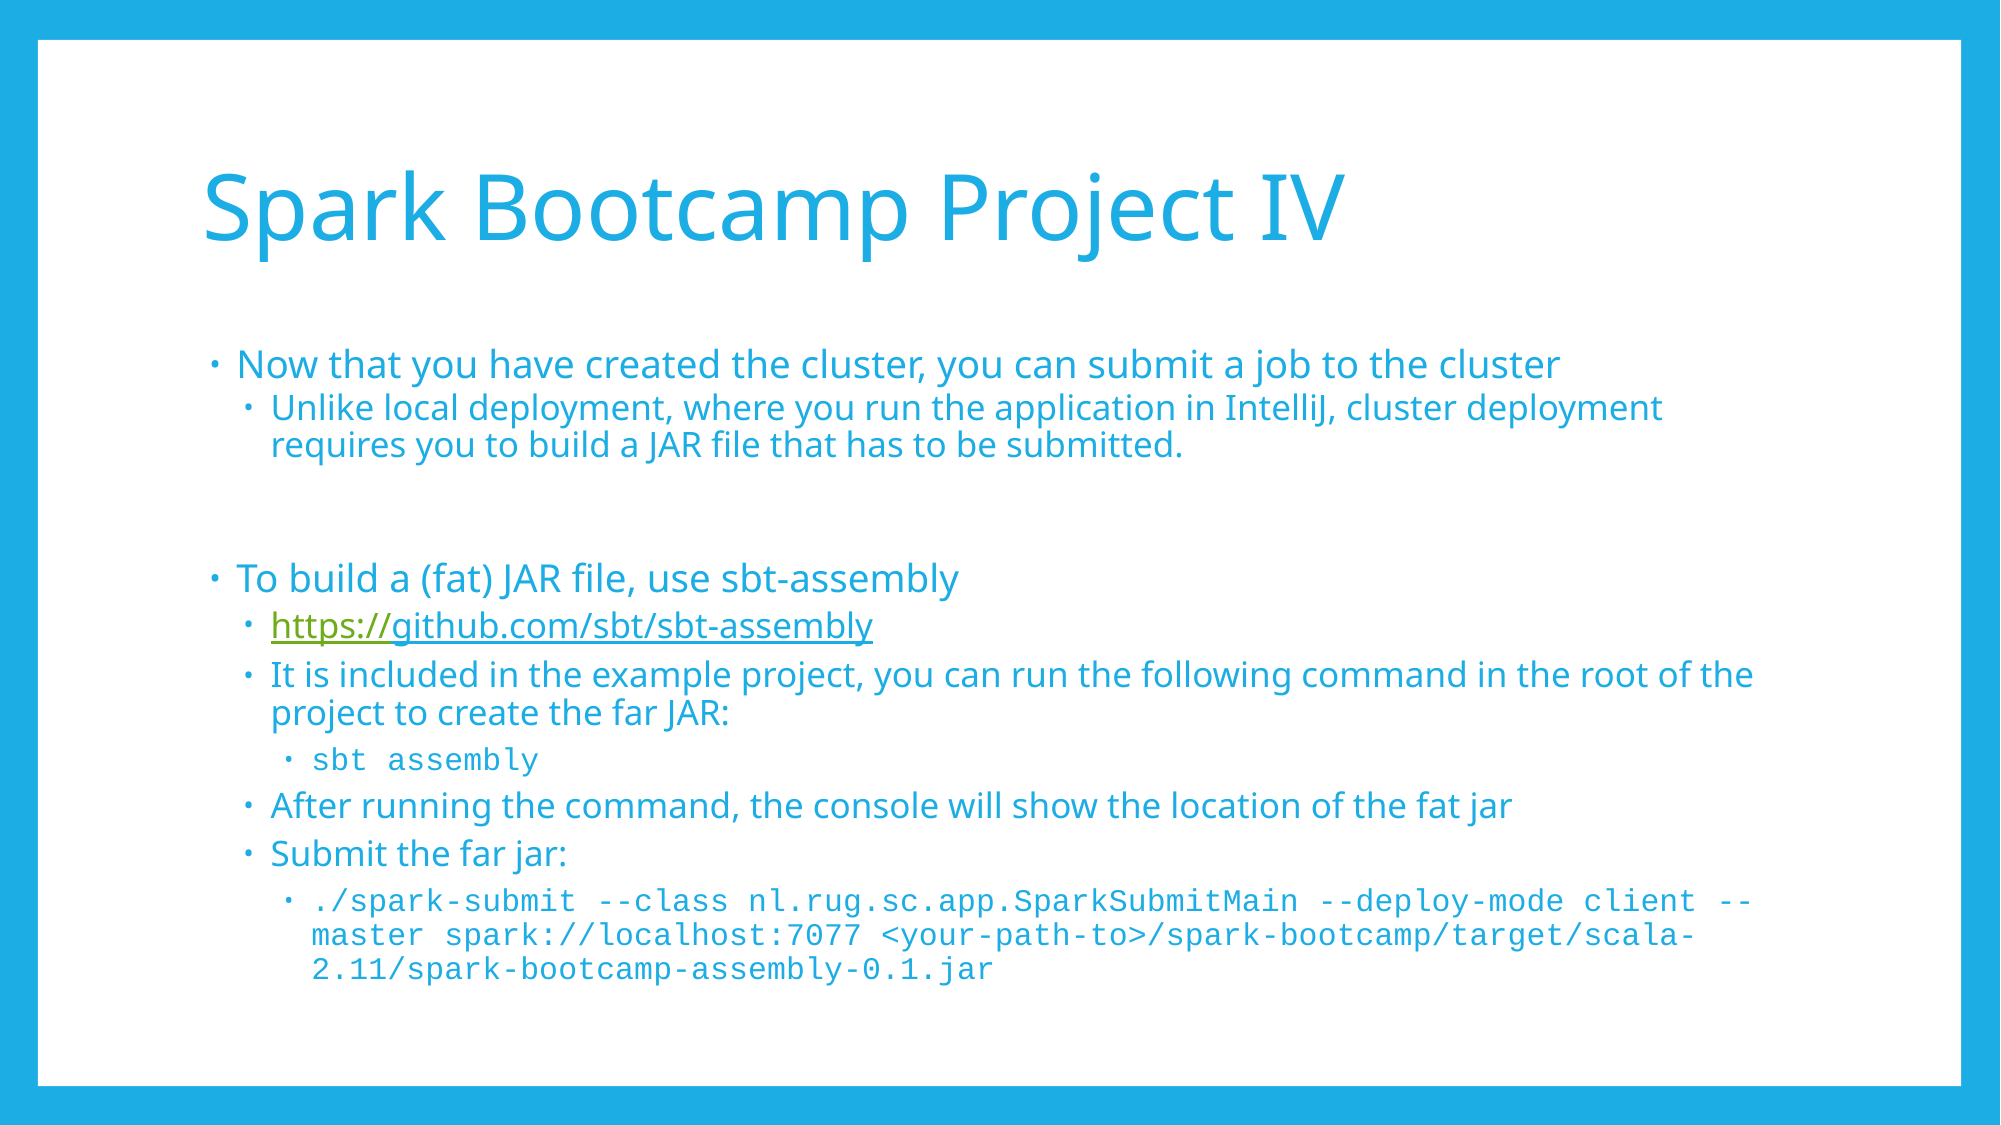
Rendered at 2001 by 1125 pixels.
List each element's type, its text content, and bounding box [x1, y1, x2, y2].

list Now that you have created the cluster, you can submit a job to the cluster Unlike local deployment, where you run the application in IntelliJ, cluster deployment requires you to build a JAR file that has to be submitted. To build a (fat) JAR file, use sbt-assembly https://github.com/sbt/sbt-assembly It is included in the example project, you can run the following command in the root of the project to create the far JAR: sbt assembly After running the command, the console will show the location of the fat jar Submit the far jar: ./spark-submit --class nl.rug.sc.app.SparkSubmitMain --deploy-mode client --master spark://localhost:7077 <your-path-to>/spark-bootcamp/target/scala-2.11/spark-bootcamp-assembly-0.1.jar [187, 337, 1808, 1000]
title Spark Bootcamp Project IV [187, 99, 1808, 323]
